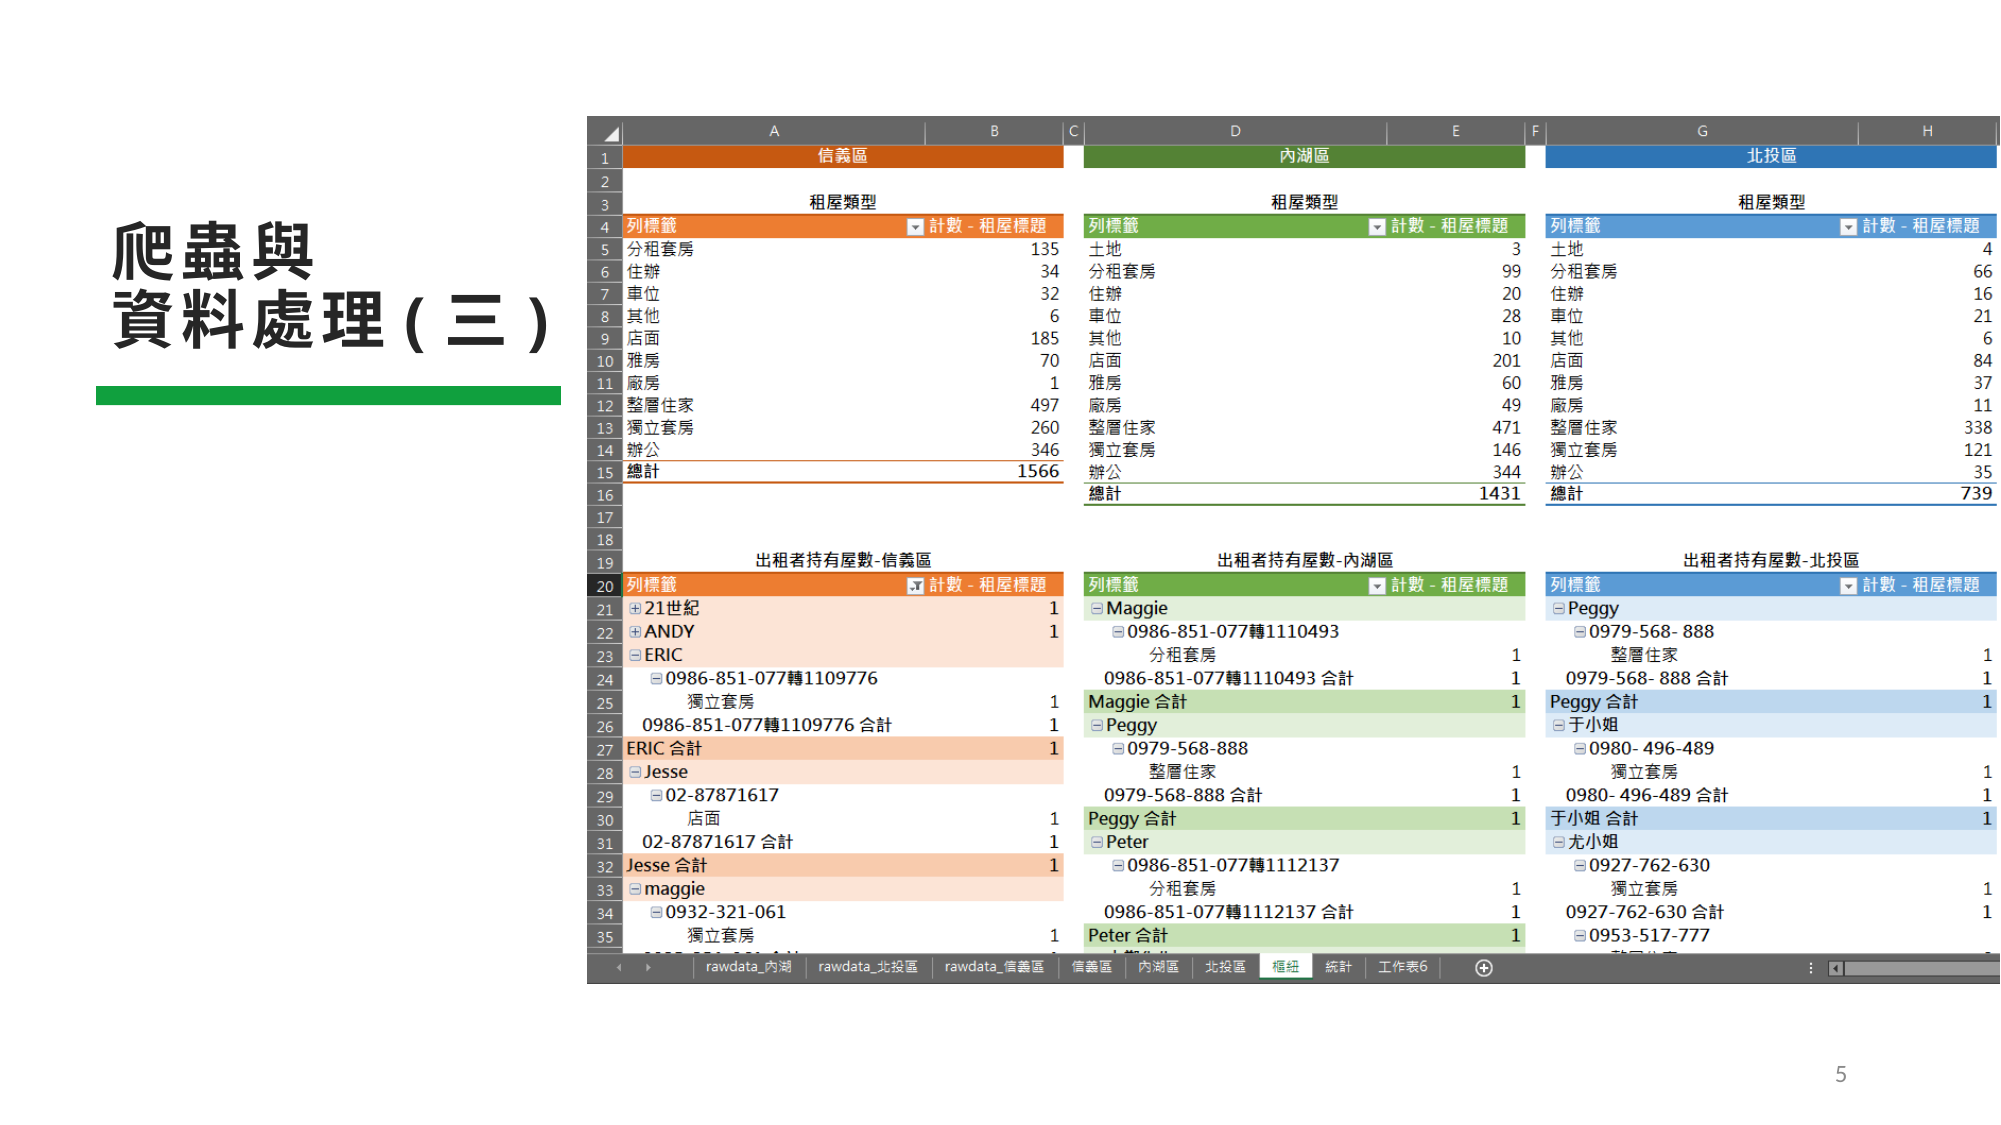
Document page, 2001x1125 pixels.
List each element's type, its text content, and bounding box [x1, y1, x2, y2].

slide_number 5 [1412, 1042, 1863, 1103]
title 爬蟲與 資料處理(三) [96, 210, 577, 367]
text_box [95, 385, 562, 406]
picture [587, 116, 2000, 984]
